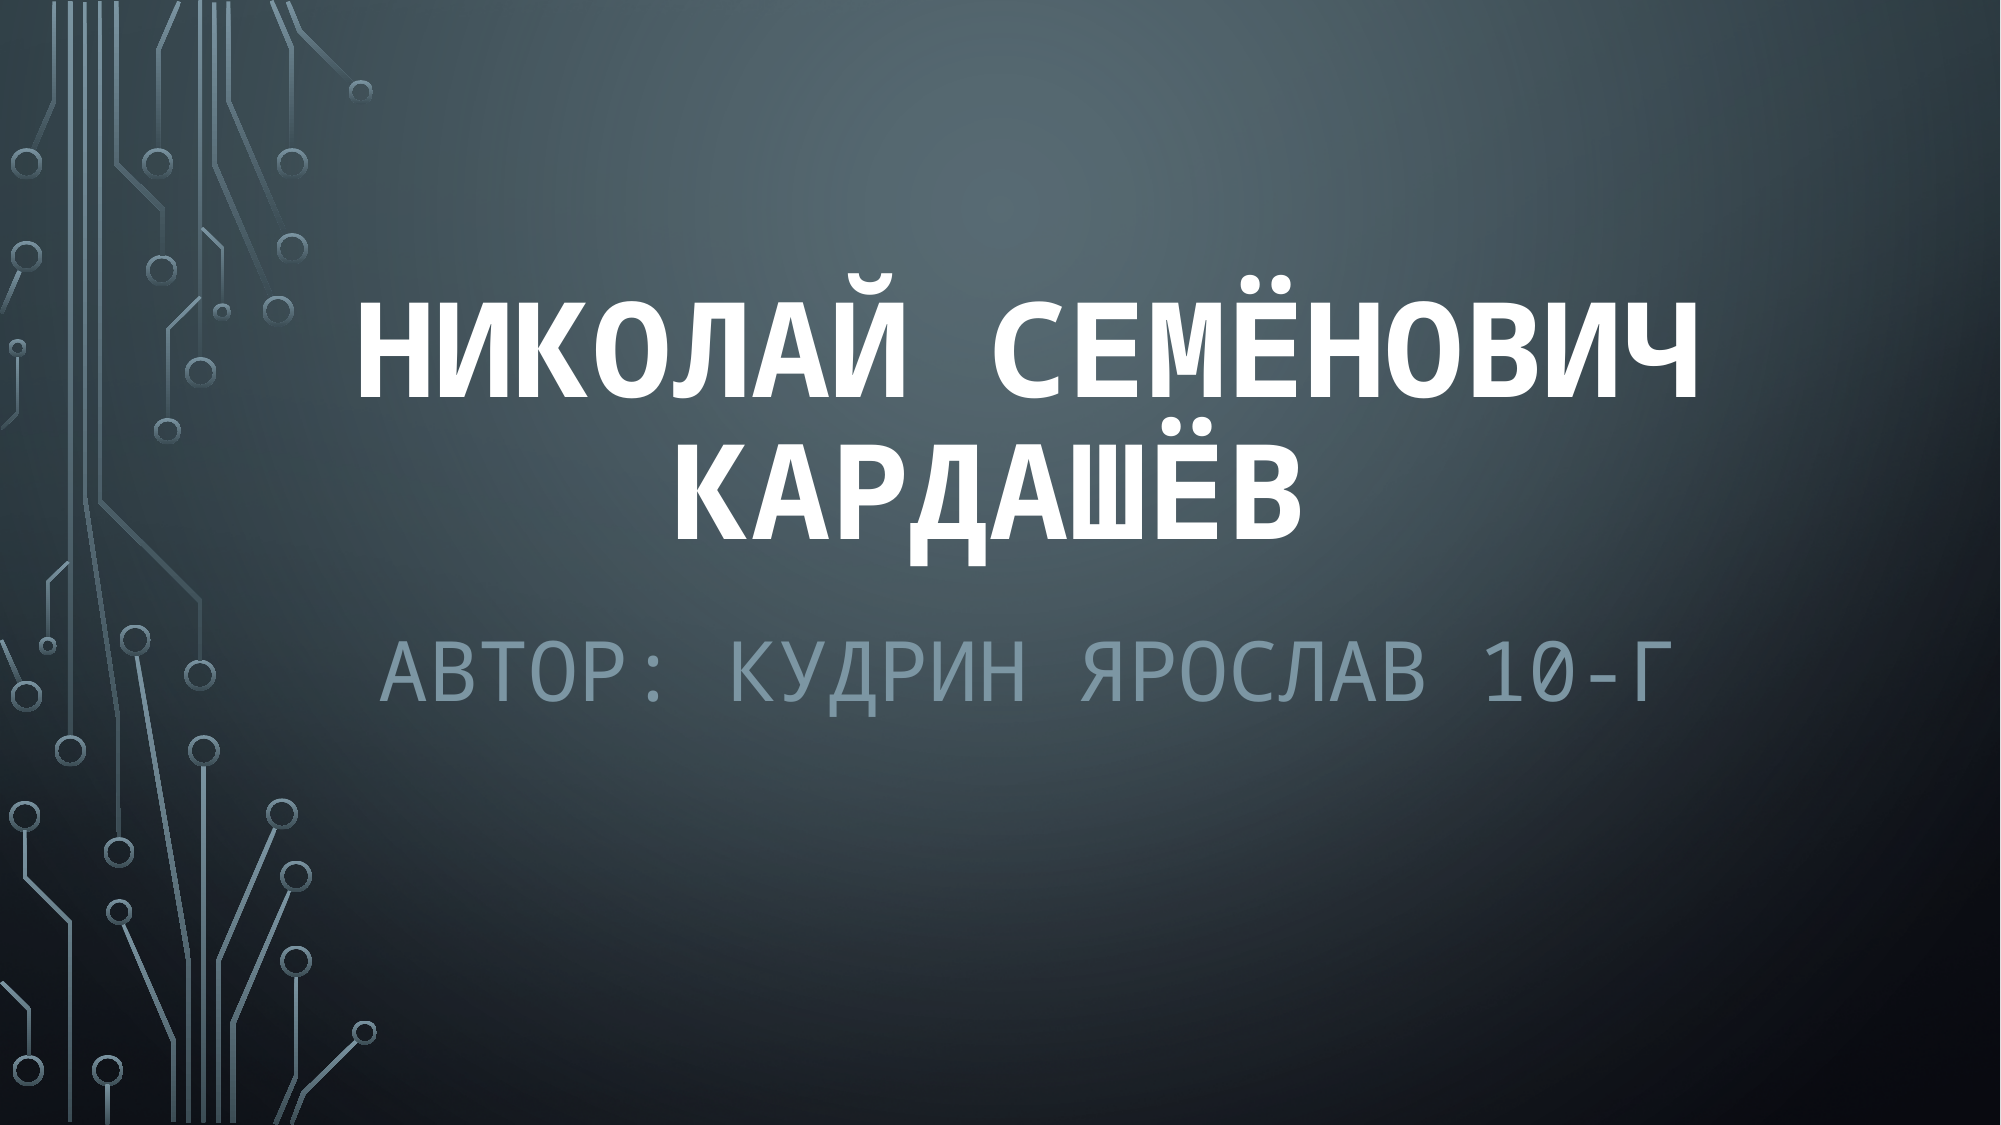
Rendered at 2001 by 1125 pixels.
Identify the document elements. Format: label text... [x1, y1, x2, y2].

title Николай Семёнович Кардашёв [307, 184, 1750, 576]
subtitle Автор: Кудрин Ярослав 10-Г [307, 590, 1750, 863]
